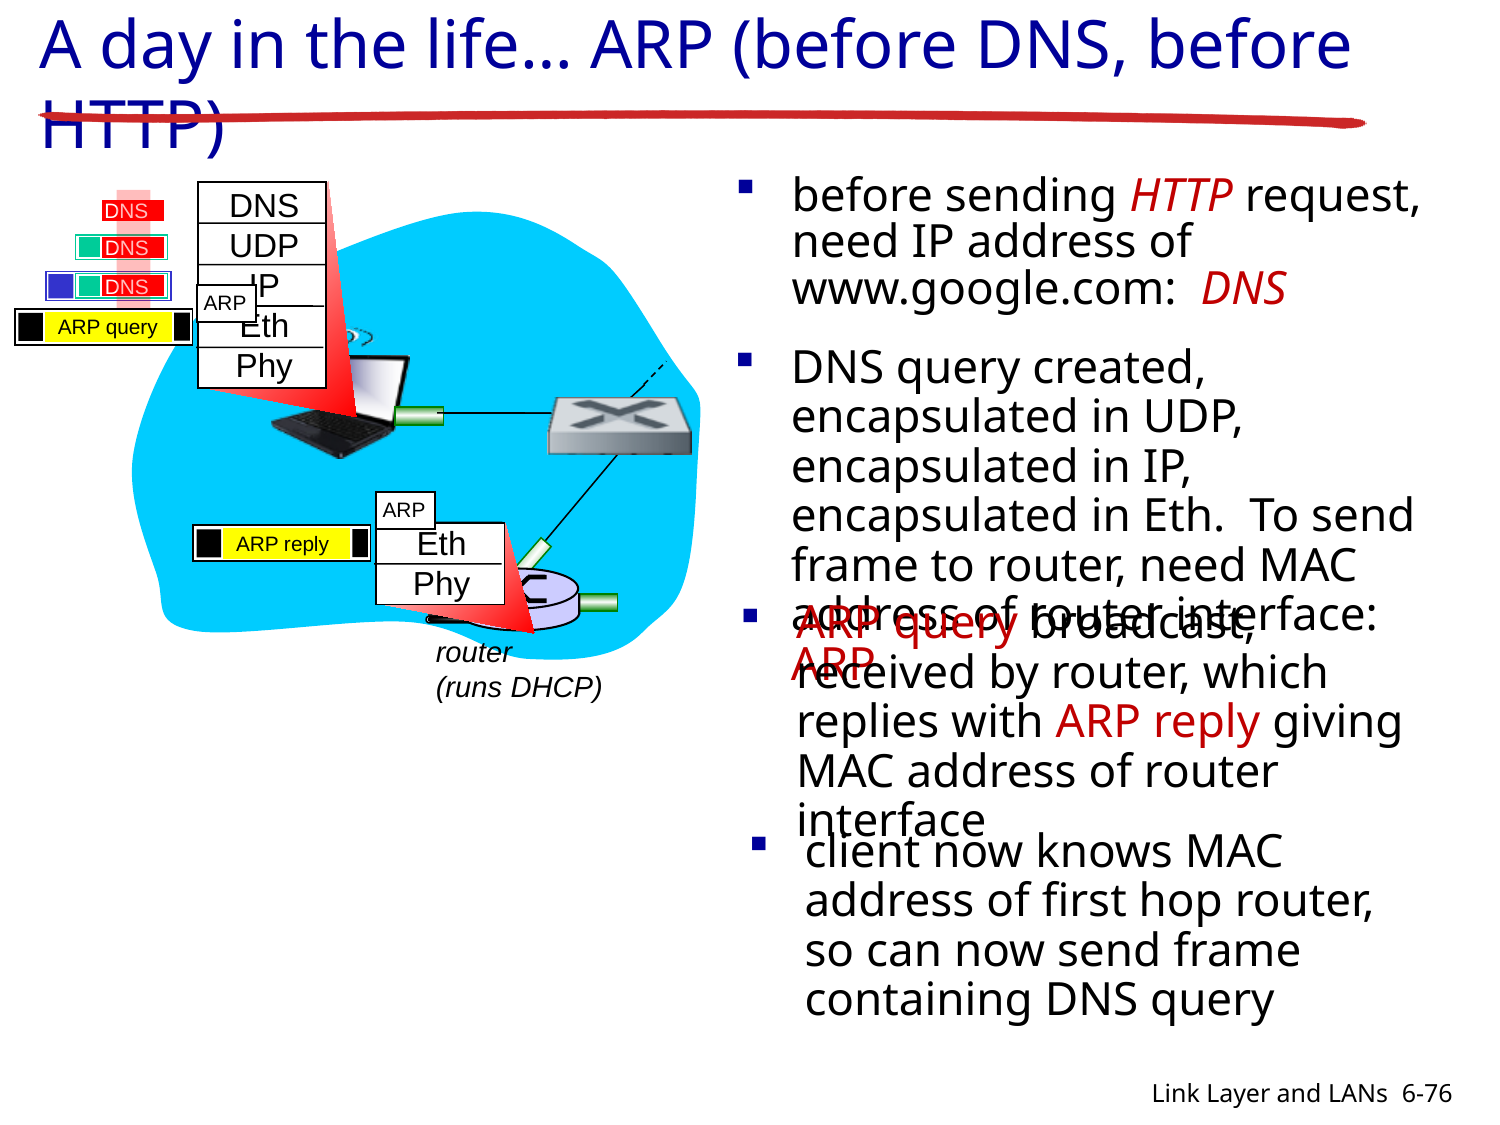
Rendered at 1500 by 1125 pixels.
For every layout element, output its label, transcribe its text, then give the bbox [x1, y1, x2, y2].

text_box client now knows MAC address of first hop router, so can now send frame containing DNS query [733, 820, 1437, 1033]
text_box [195, 177, 357, 418]
list before sending HTTP request, need IP address of www.google.com: DNS [720, 166, 1486, 374]
picture [31, 104, 1382, 134]
text_box ARP query broadcast, received by router, which replies with ARP reply giving MAC address of router interface [724, 591, 1445, 849]
title A day in the life… ARP (before DNS, before HTTP) [24, 0, 1478, 165]
slide_number 6-76 [1387, 1069, 1478, 1115]
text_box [192, 522, 371, 564]
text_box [367, 489, 535, 634]
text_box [126, 208, 711, 713]
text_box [14, 306, 193, 347]
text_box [45, 189, 172, 304]
text_box DNS query created, encapsulated in UDP, encapsulated in IP, encapsulated in Eth. To send frame to router, need MAC address of router interface: ARP [719, 336, 1473, 551]
footer Link Layer and LANs [1045, 1069, 1404, 1110]
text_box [188, 282, 262, 323]
